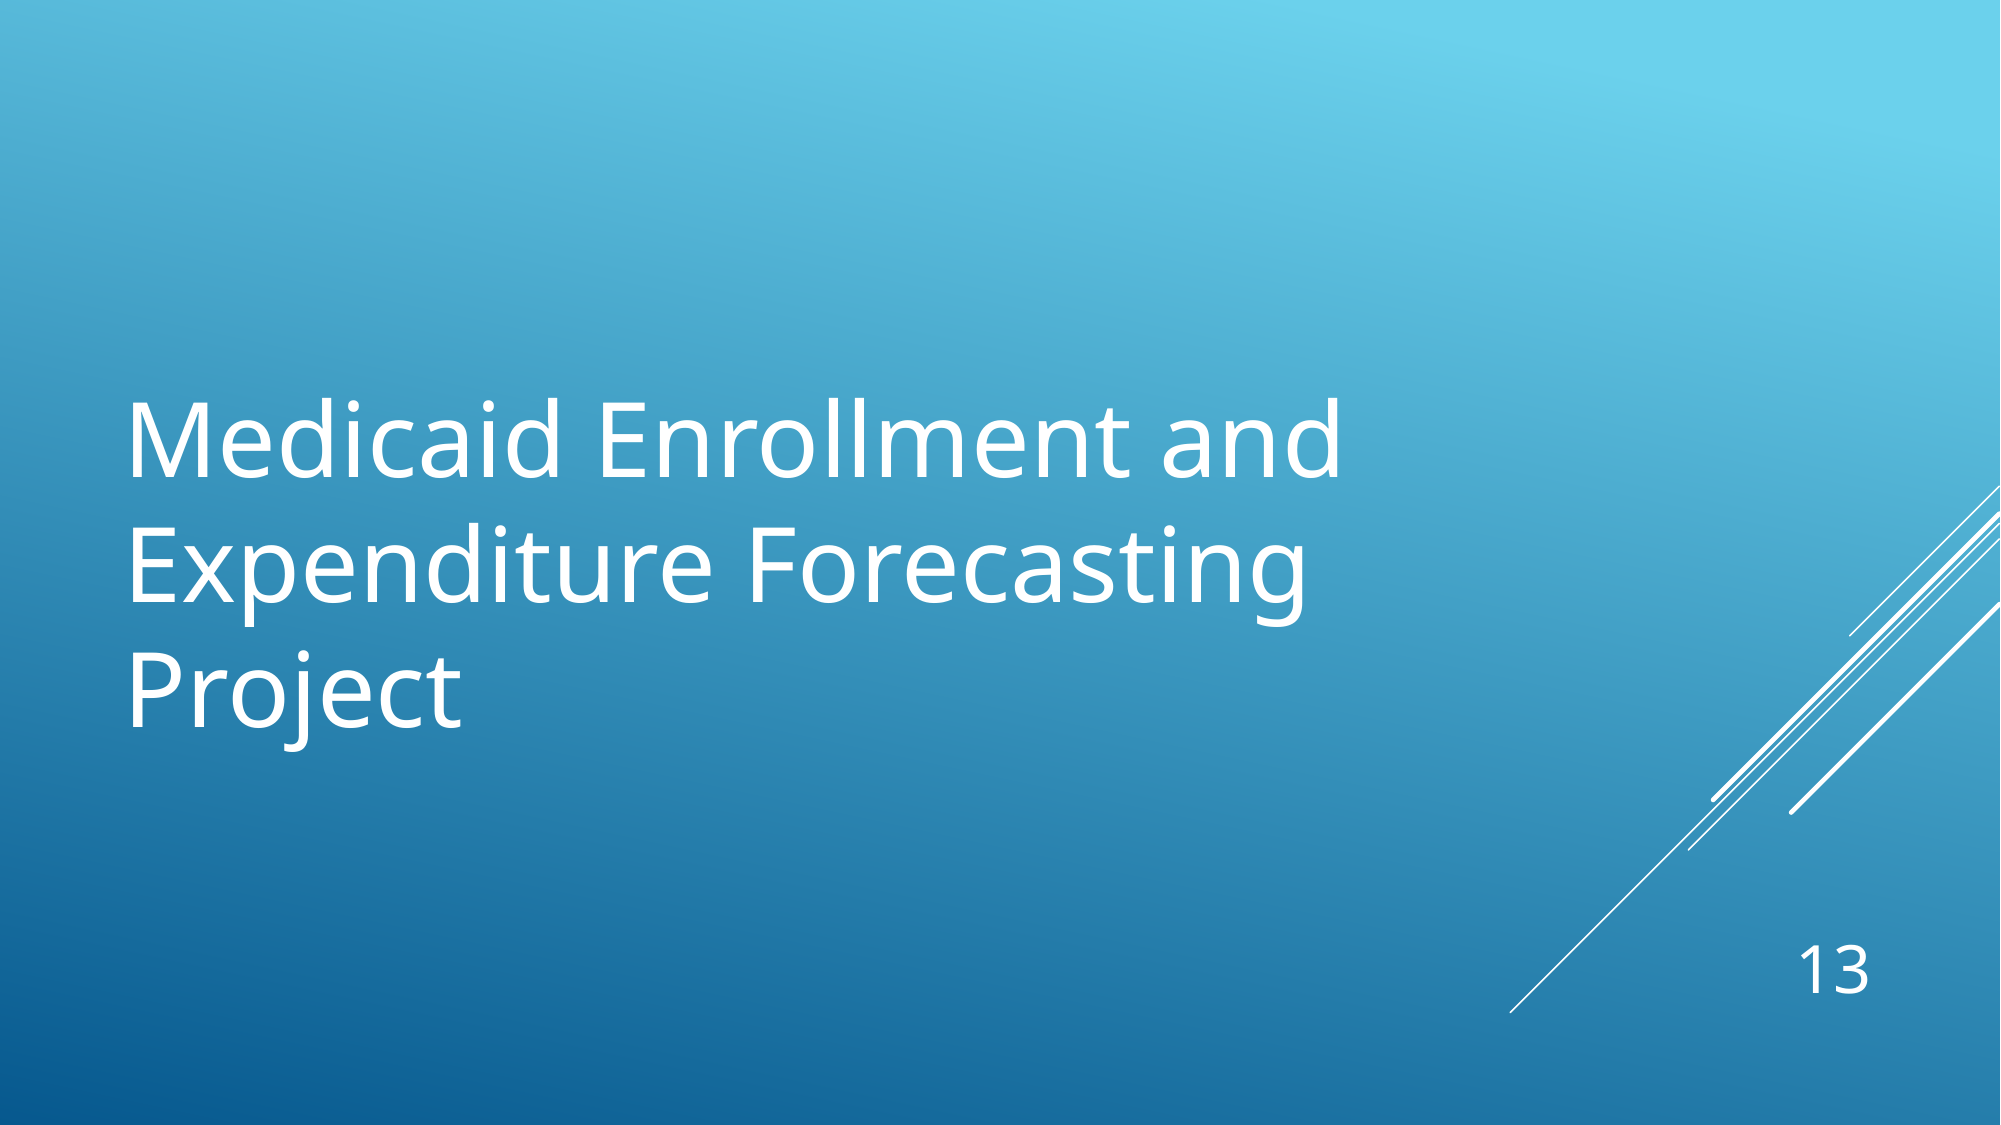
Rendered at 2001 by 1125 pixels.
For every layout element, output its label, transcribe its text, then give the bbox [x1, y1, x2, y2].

slide_number 13 [1700, 915, 1888, 1025]
text_box Medicaid Enrollment and Expenditure Forecasting Project [108, 365, 1923, 756]
